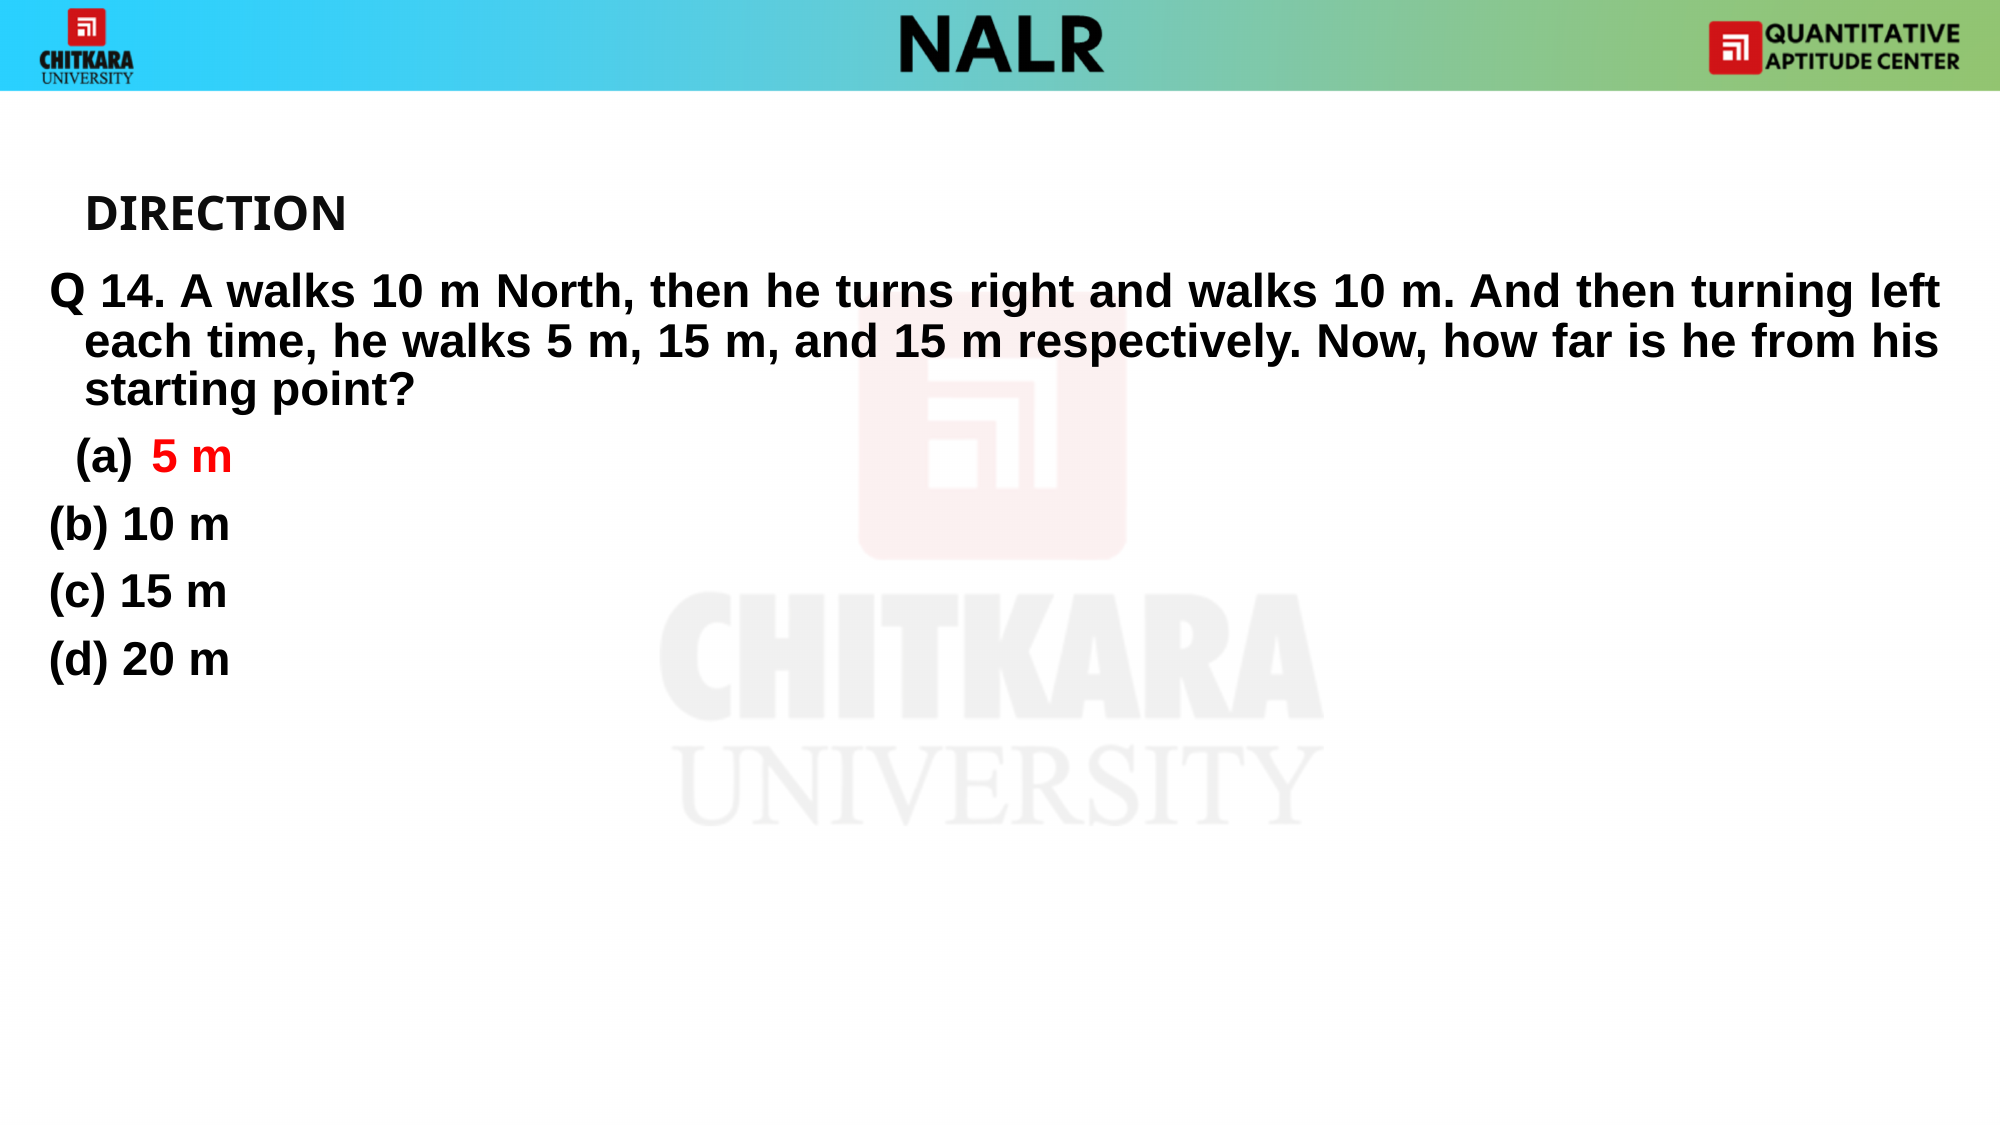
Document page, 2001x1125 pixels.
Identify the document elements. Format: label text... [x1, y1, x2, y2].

picture [0, 0, 2000, 1125]
title [41, 31, 1959, 142]
list DIRECTION Q 14. A walks 10 m North, then he turns right and walks 10 m. And then turning left each time, he walks 5 m, 15 m, and 15 m respectively. Now, how far is he from his starting point? 5 m (b) 10 m (c) 15 m (d) 20 m [33, 175, 1959, 1053]
